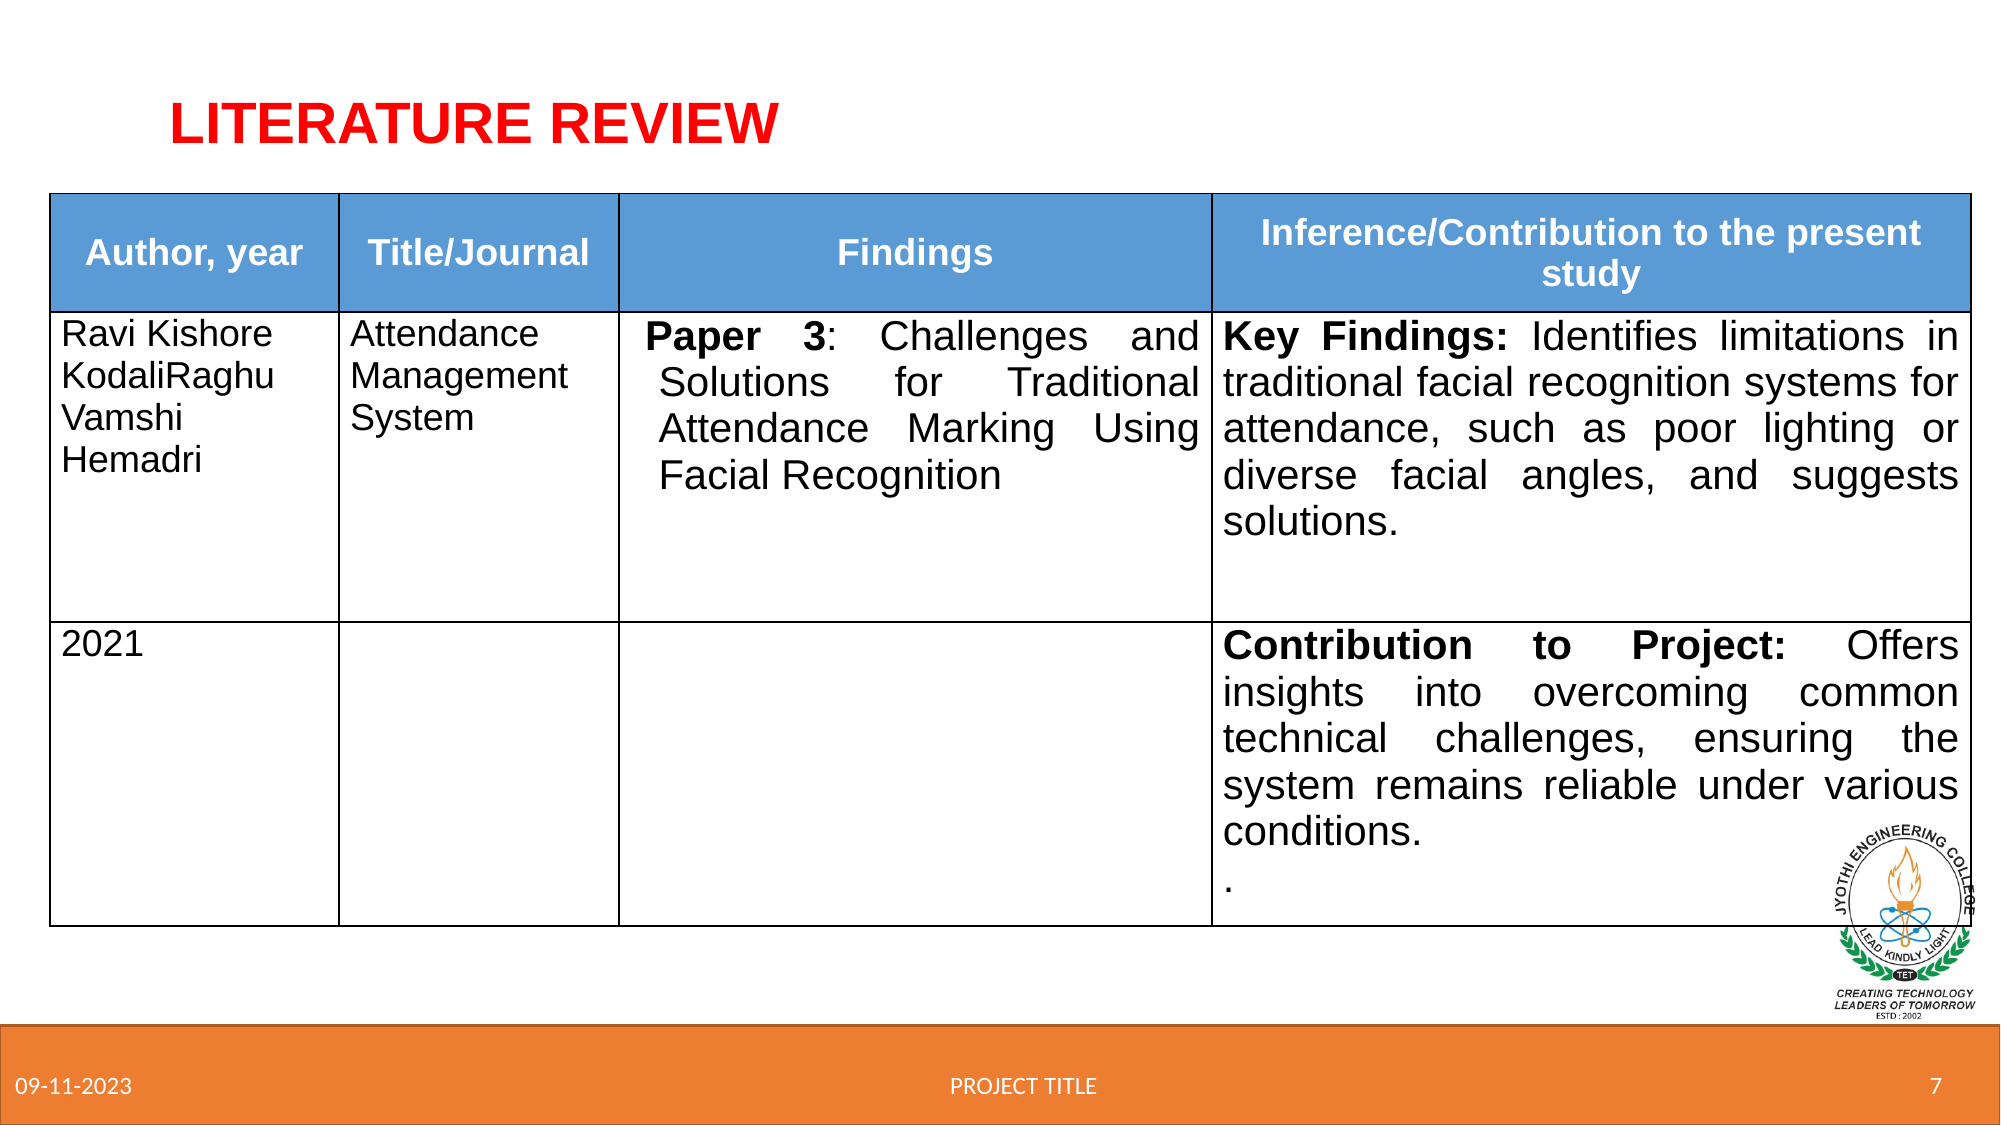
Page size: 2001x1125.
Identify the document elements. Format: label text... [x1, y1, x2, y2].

table_cell [340, 623, 618, 925]
table_cell 2021 [51, 623, 338, 925]
table_cell [620, 623, 1211, 925]
table_cell Ravi Kishore KodaliRaghu Vamshi Hemadri [51, 313, 338, 621]
table_header Author, year [51, 194, 338, 311]
table_header Inference/Contribution to the present study [1213, 194, 1970, 311]
footer PROJECT TITLE [176, 1054, 1872, 1115]
table_header Findings [620, 194, 1211, 311]
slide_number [0, 1054, 176, 1115]
table_cell Attendance Management System [340, 313, 618, 621]
text_box LITERATURE REVIEW [154, 77, 1423, 163]
slide_number 7 [1872, 1054, 2000, 1115]
table_cell Contribution to Project: Offers insights into overcoming common technical challenges, ensuring the system remains reliable under various conditions. . [1213, 623, 1970, 925]
table_cell Paper 3: Challenges and Solutions for Traditional Attendance Marking Using Facial Recognition [620, 313, 1211, 621]
table_cell Key Findings: Identifies limitations in traditional facial recognition systems for attendance, such as poor lighting or diverse facial angles, and suggests solutions. [1213, 313, 1970, 621]
picture [1834, 824, 1976, 1019]
table_header Title/Journal [340, 194, 618, 311]
